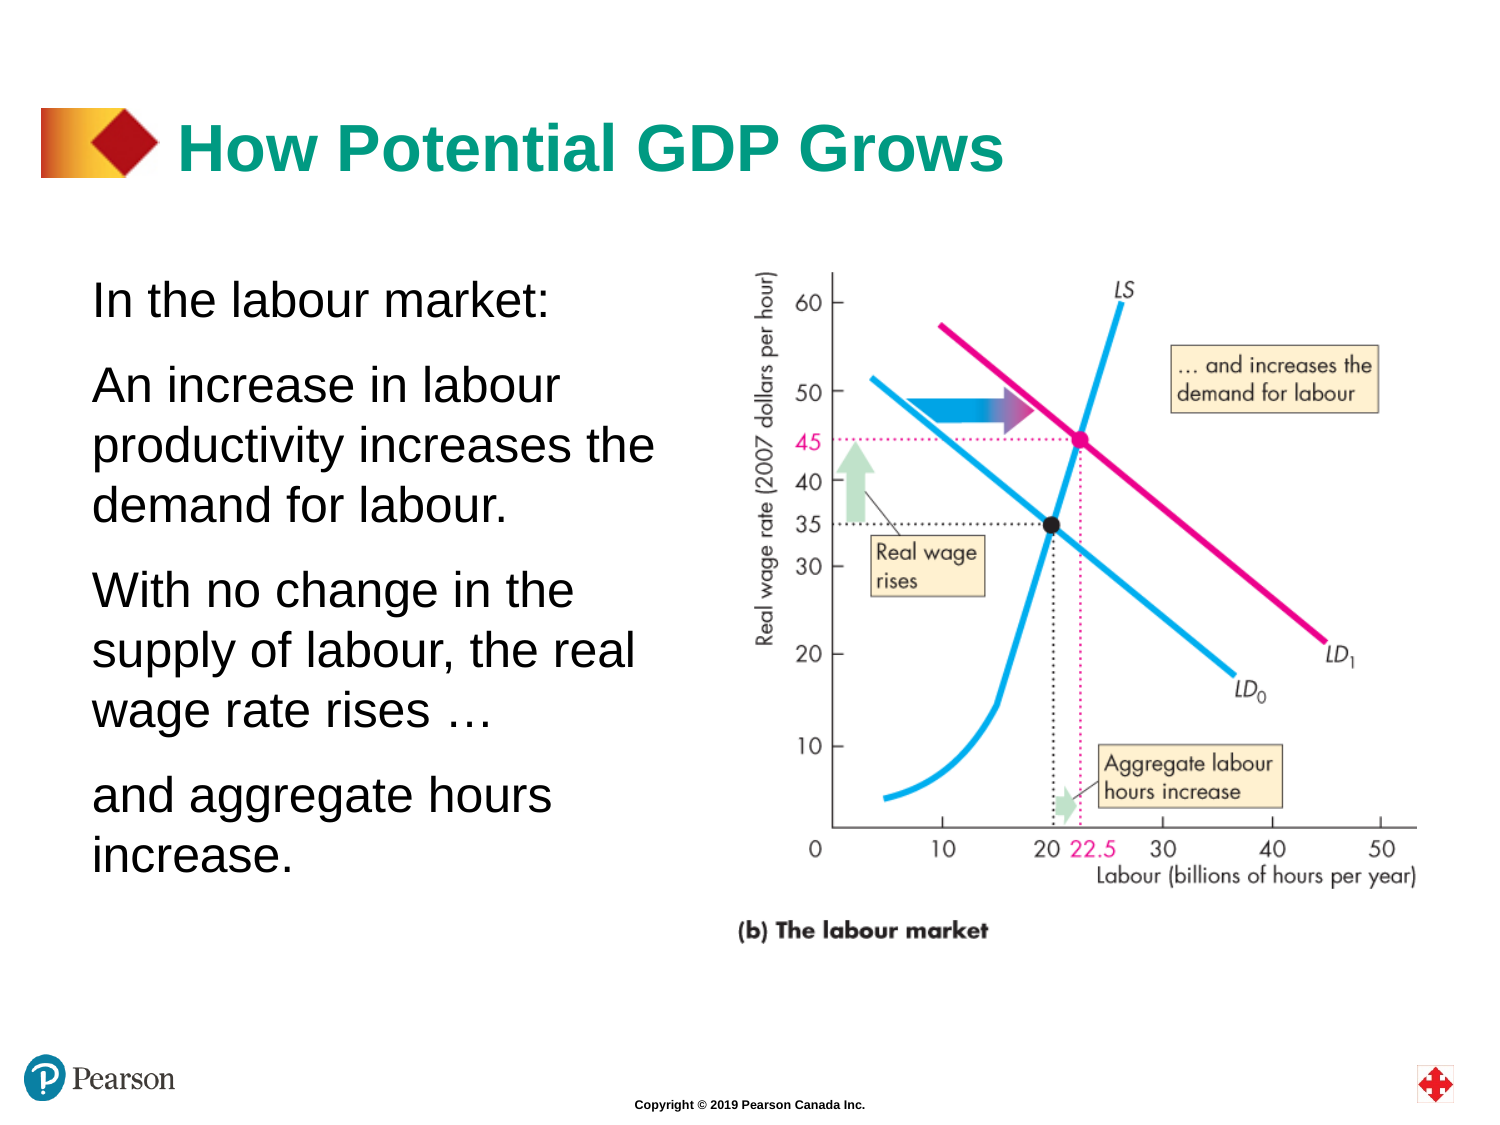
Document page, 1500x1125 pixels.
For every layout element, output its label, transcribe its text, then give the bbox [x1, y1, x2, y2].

list In the labour market: An increase in labour productivity increases the demand for labour. With no change in the supply of labour, the real wage rate rises … and aggregate hours increase. [59, 259, 735, 1003]
picture [33, 1064, 58, 1089]
picture [41, 108, 160, 178]
picture [737, 271, 1418, 945]
picture [1417, 1065, 1455, 1103]
title How Potential GDP Grows [162, 17, 1425, 273]
picture [24, 1054, 41, 1072]
picture [24, 1087, 34, 1101]
picture [50, 1054, 175, 1101]
